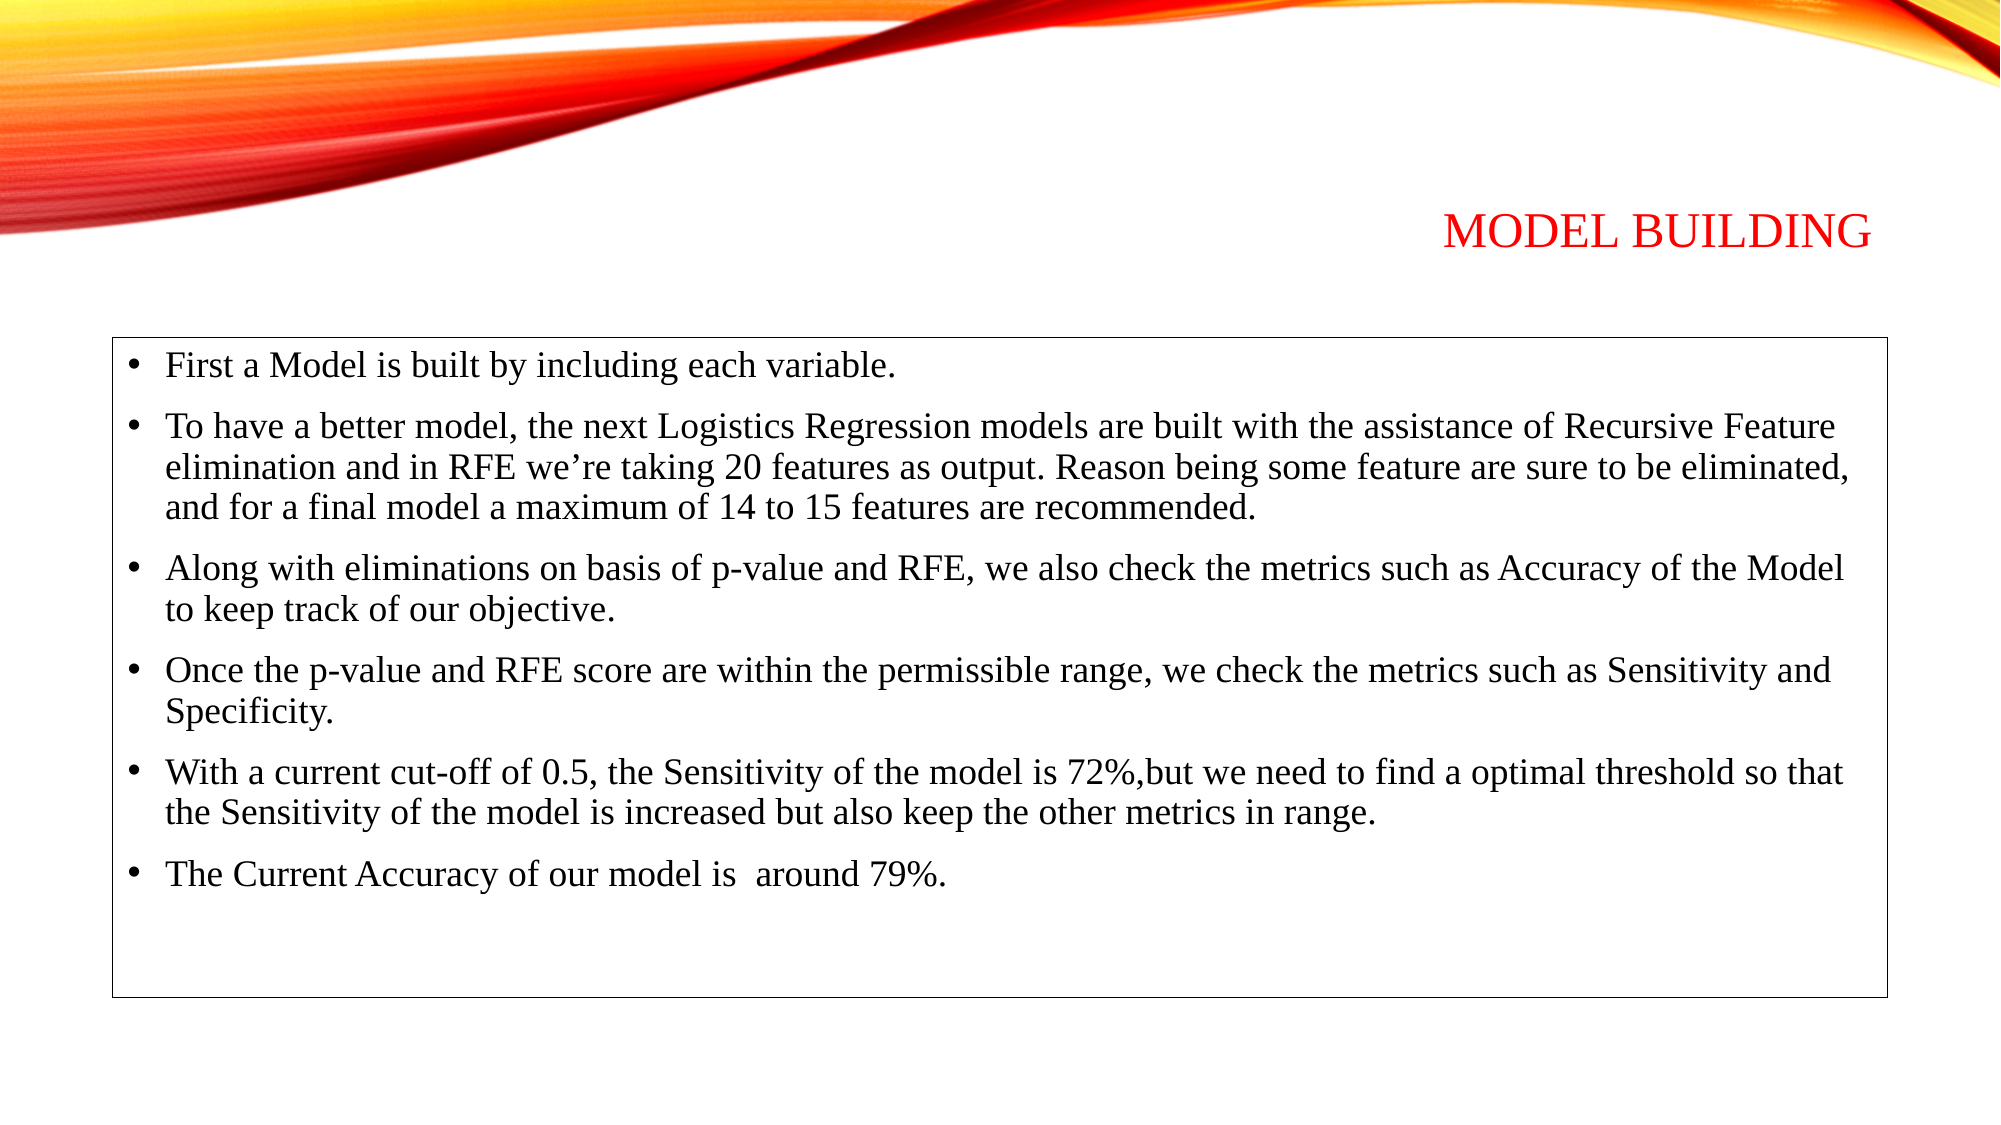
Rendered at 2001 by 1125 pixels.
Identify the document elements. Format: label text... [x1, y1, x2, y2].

list First a Model is built by including each variable. To have a better model, the next Logistics Regression models are built with the assistance of Recursive Feature elimination and in RFE we’re taking 20 features as output. Reason being some feature are sure to be eliminated, and for a final model a maximum of 14 to 15 features are recommended. Along with eliminations on basis of p-value and RFE, we also check the metrics such as Accuracy of the Model to keep track of our objective. Once the p-value and RFE score are within the permissible range, we check the metrics such as Sensitivity and Specificity. With a current cut-off of 0.5, the Sensitivity of the model is 72%,but we need to find a optimal threshold so that the Sensitivity of the model is increased but also keep the other metrics in range. The Current Accuracy of our model is around 79%. [112, 337, 1888, 998]
title Model Building [474, 125, 1888, 337]
picture [0, 0, 2000, 237]
